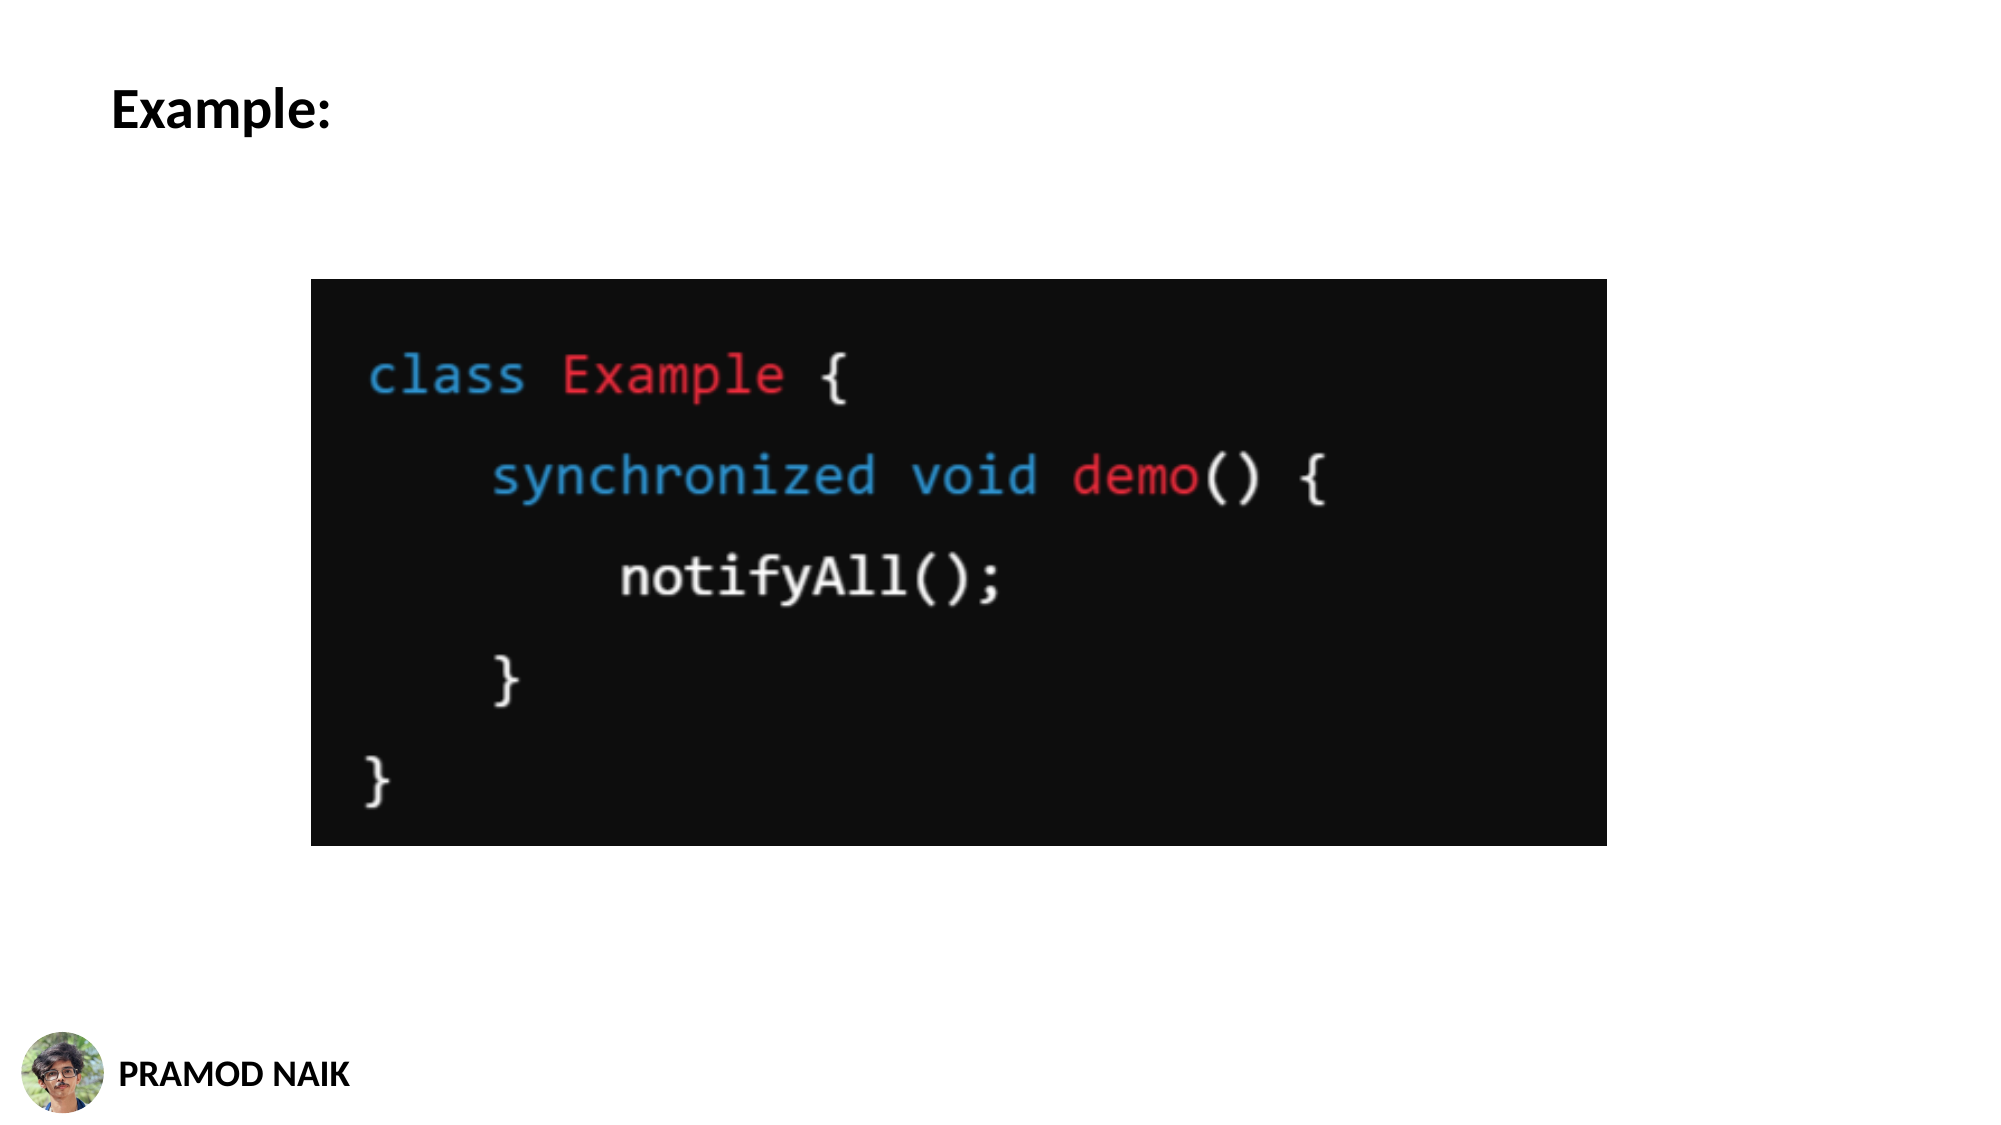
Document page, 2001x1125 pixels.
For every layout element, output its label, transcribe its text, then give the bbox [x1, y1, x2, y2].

list Example: [96, 70, 1869, 998]
picture [21, 1031, 104, 1114]
picture [311, 279, 1607, 846]
